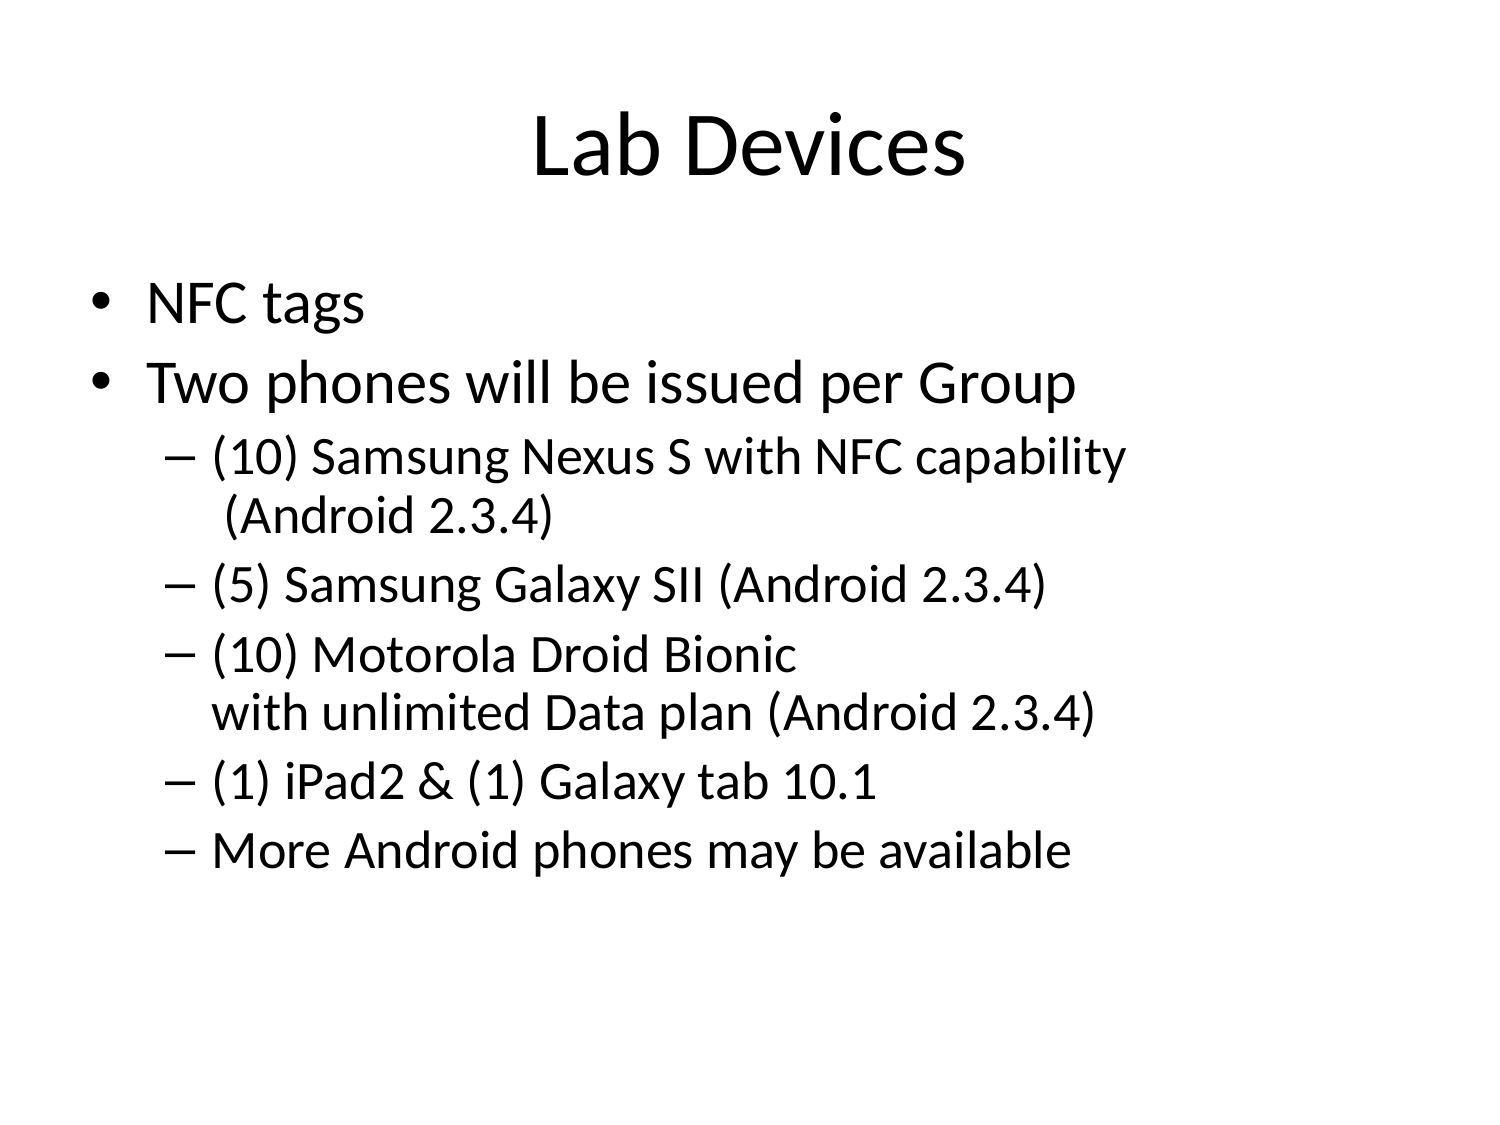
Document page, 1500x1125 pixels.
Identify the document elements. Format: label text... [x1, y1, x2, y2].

title Lab Devices [74, 44, 1426, 233]
list NFC tags Two phones will be issued per Group (10) Samsung Nexus S with NFC capability (Android 2.3.4) (5) Samsung Galaxy SII (Android 2.3.4) (10) Motorola Droid Bionic with unlimited Data plan (Android 2.3.4) (1) iPad2 & (1) Galaxy tab 10.1 More Android phones may be available [74, 262, 1426, 1006]
